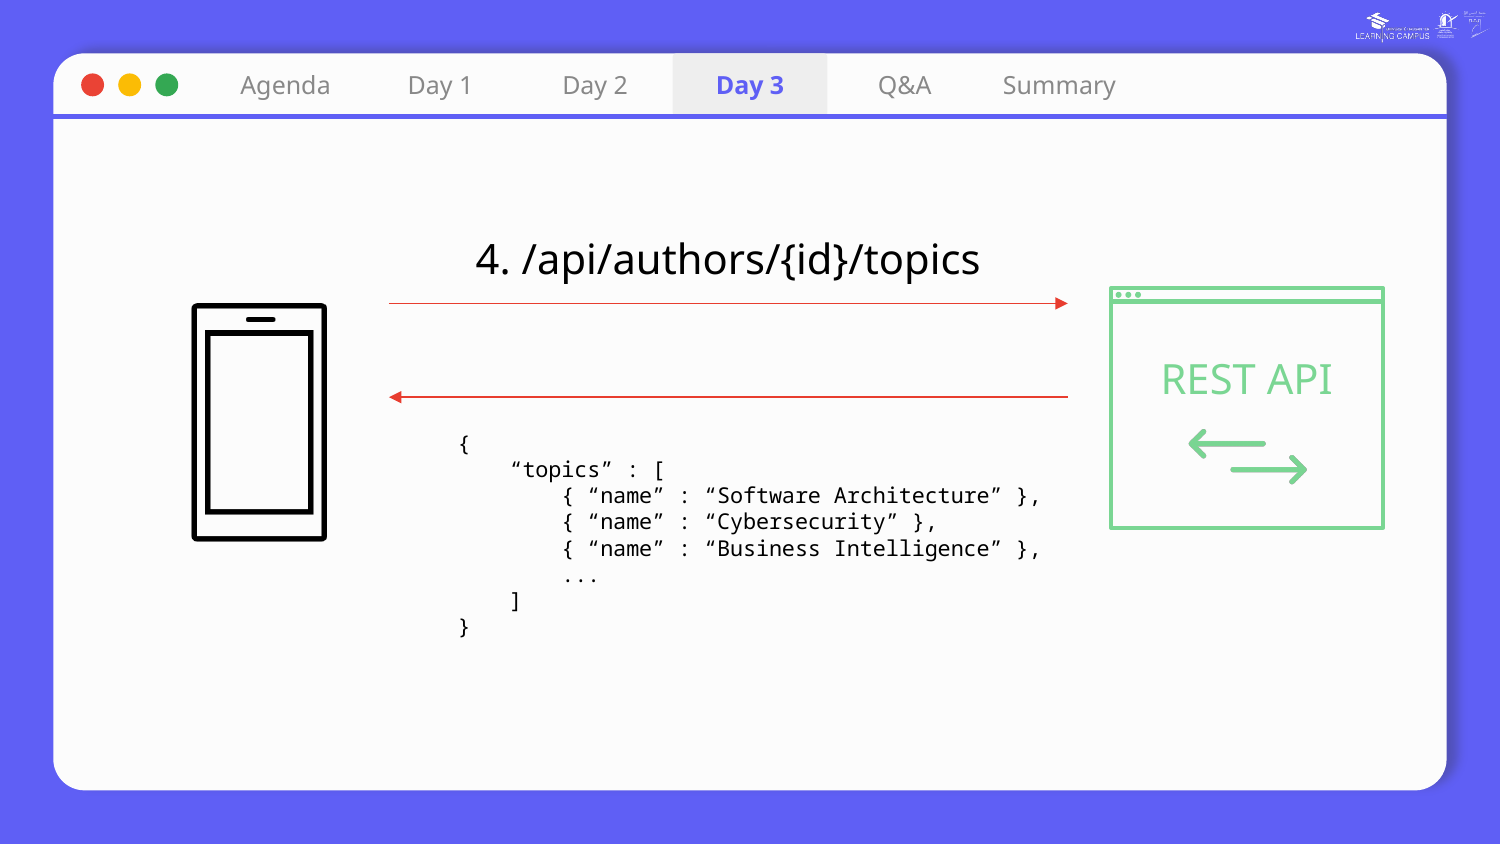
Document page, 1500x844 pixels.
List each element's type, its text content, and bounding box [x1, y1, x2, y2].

text_box 4. /api/authors/{id}/topics [460, 225, 996, 291]
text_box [80, 73, 179, 97]
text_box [1110, 287, 1384, 528]
text_box Day 3 [672, 53, 827, 114]
picture [129, 291, 390, 552]
list GraphQL Syntax [1347, 9, 1496, 52]
text_box Q&A [827, 53, 982, 114]
text_box Day 2 [517, 53, 672, 114]
text_box Day 1 [363, 53, 518, 114]
text_box Summary [982, 53, 1137, 114]
picture [1353, 11, 1490, 44]
text_box { “topics” : [ { “name” : “Software Architecture” }, { “name” : “Cybersecurity” }, { “name” : “Business Intelligence” }, ... ] } [442, 421, 1058, 647]
text_box Agenda [208, 53, 364, 114]
